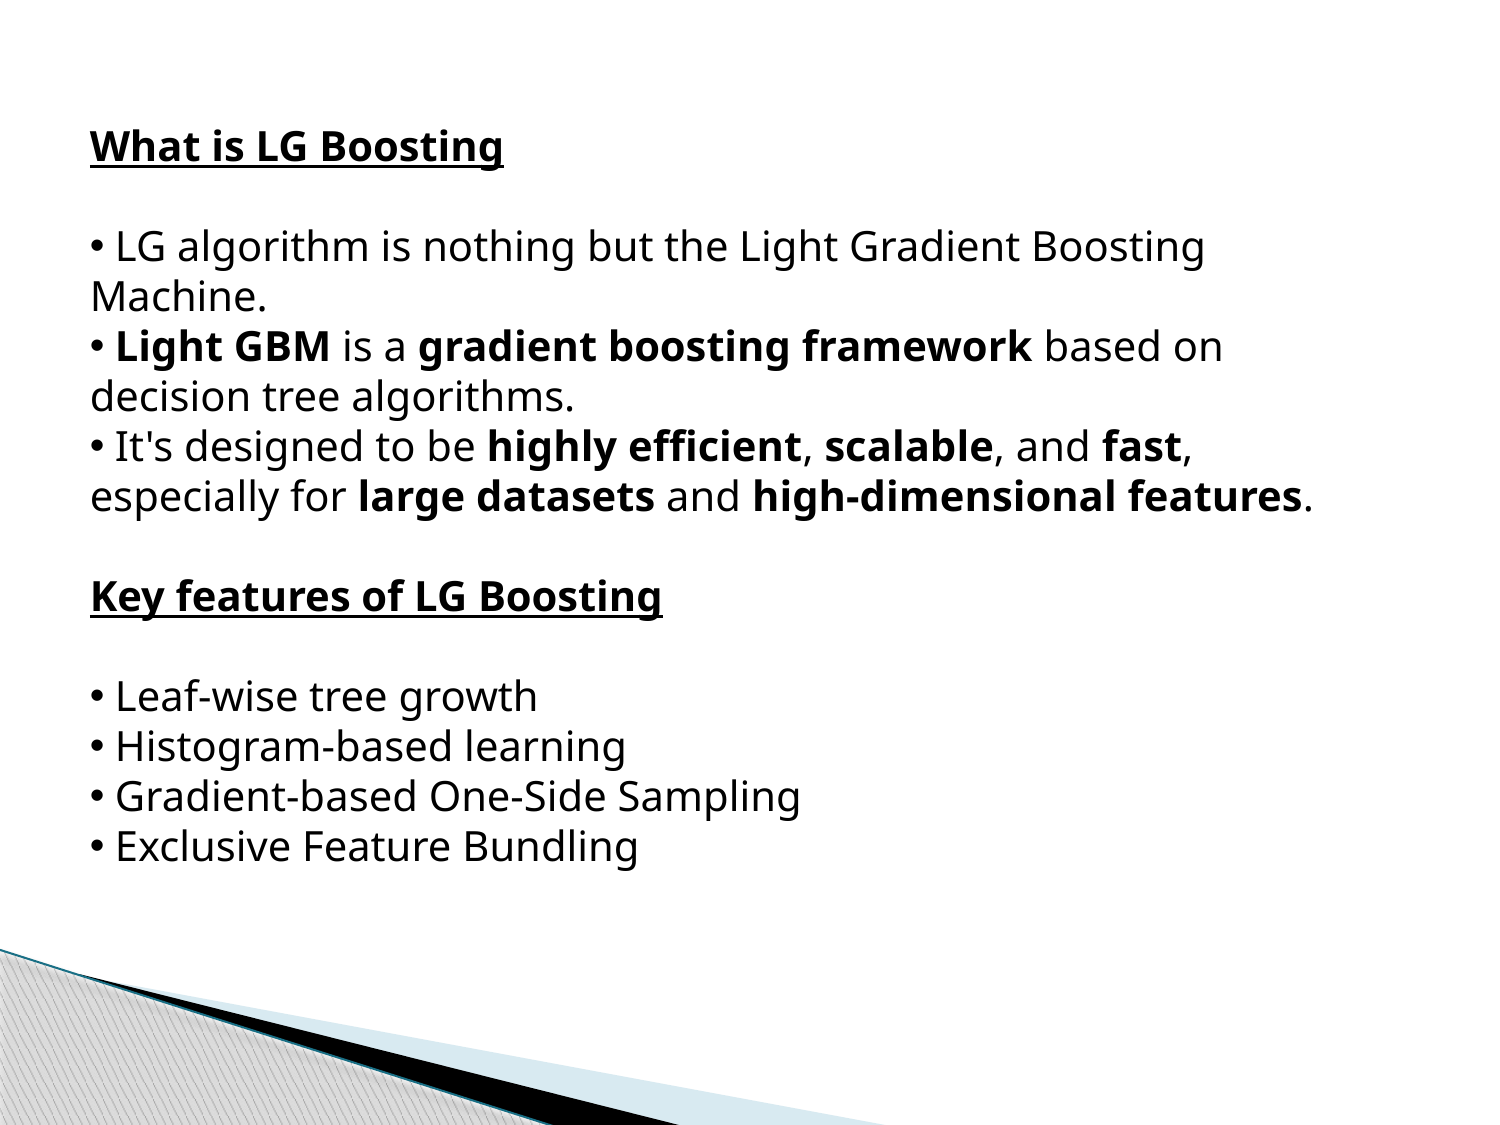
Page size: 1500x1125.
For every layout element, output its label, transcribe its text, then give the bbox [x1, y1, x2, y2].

text_box What is LG Boosting LG algorithm is nothing but the Light Gradient Boosting Machine. Light GBM is a gradient boosting framework based on decision tree algorithms. It's designed to be highly efficient, scalable, and fast, especially for large datasets and high-dimensional features. Key features of LG Boosting Leaf-wise tree growth Histogram-based learning Gradient-based One-Side Sampling Exclusive Feature Bundling [75, 112, 1388, 928]
